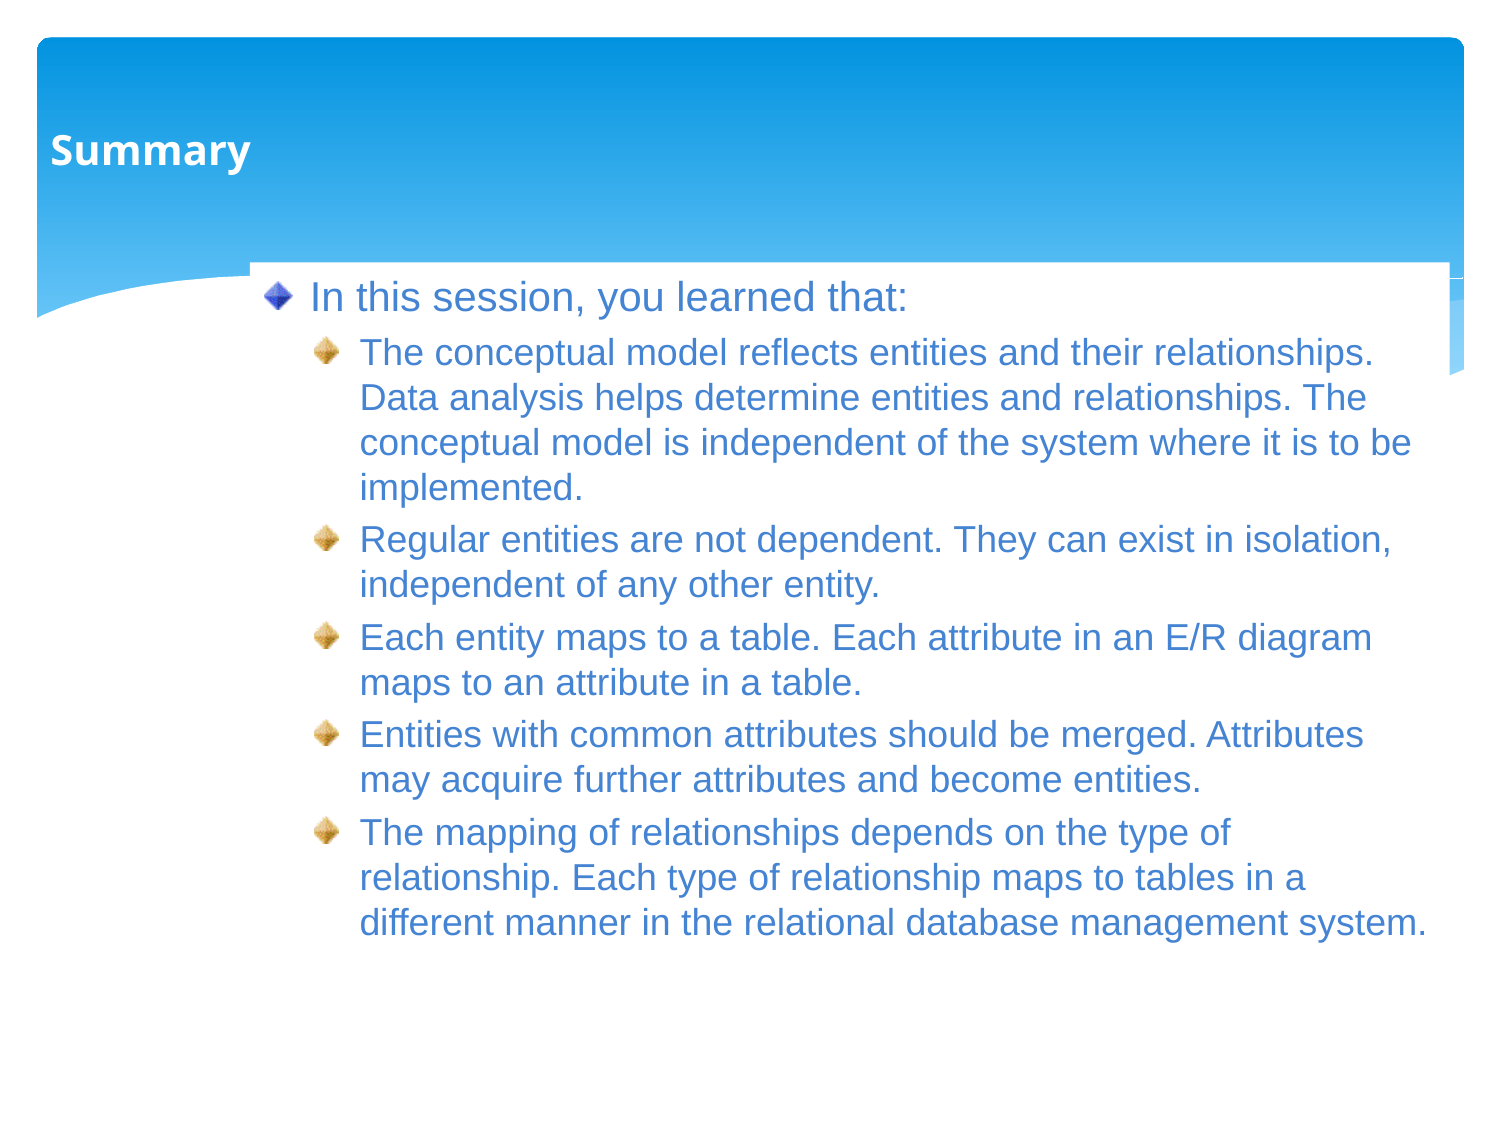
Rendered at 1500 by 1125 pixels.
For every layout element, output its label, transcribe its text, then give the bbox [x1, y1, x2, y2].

picture [264, 280, 293, 310]
text_box Summary [24, 116, 1150, 182]
list In this session, you learned that: The conceptual model reflects entities and their relationships. Data analysis helps determine entities and relationships. The conceptual model is independent of the system where it is to be implemented. Regular entities are not dependent. They can exist in isolation, independent of any other entity. Each entity maps to a table. Each attribute in an E/R diagram maps to an attribute in a table. Entities with common attributes should be merged. Attributes may acquire further attributes and become entities. The mapping of relationships depends on the type of relationship. Each type of relationship maps to tables in a different manner in the relational database management system. [249, 262, 1450, 1013]
picture [314, 621, 339, 649]
picture [314, 719, 339, 746]
picture [314, 336, 339, 364]
picture [314, 816, 339, 844]
picture [314, 524, 339, 551]
